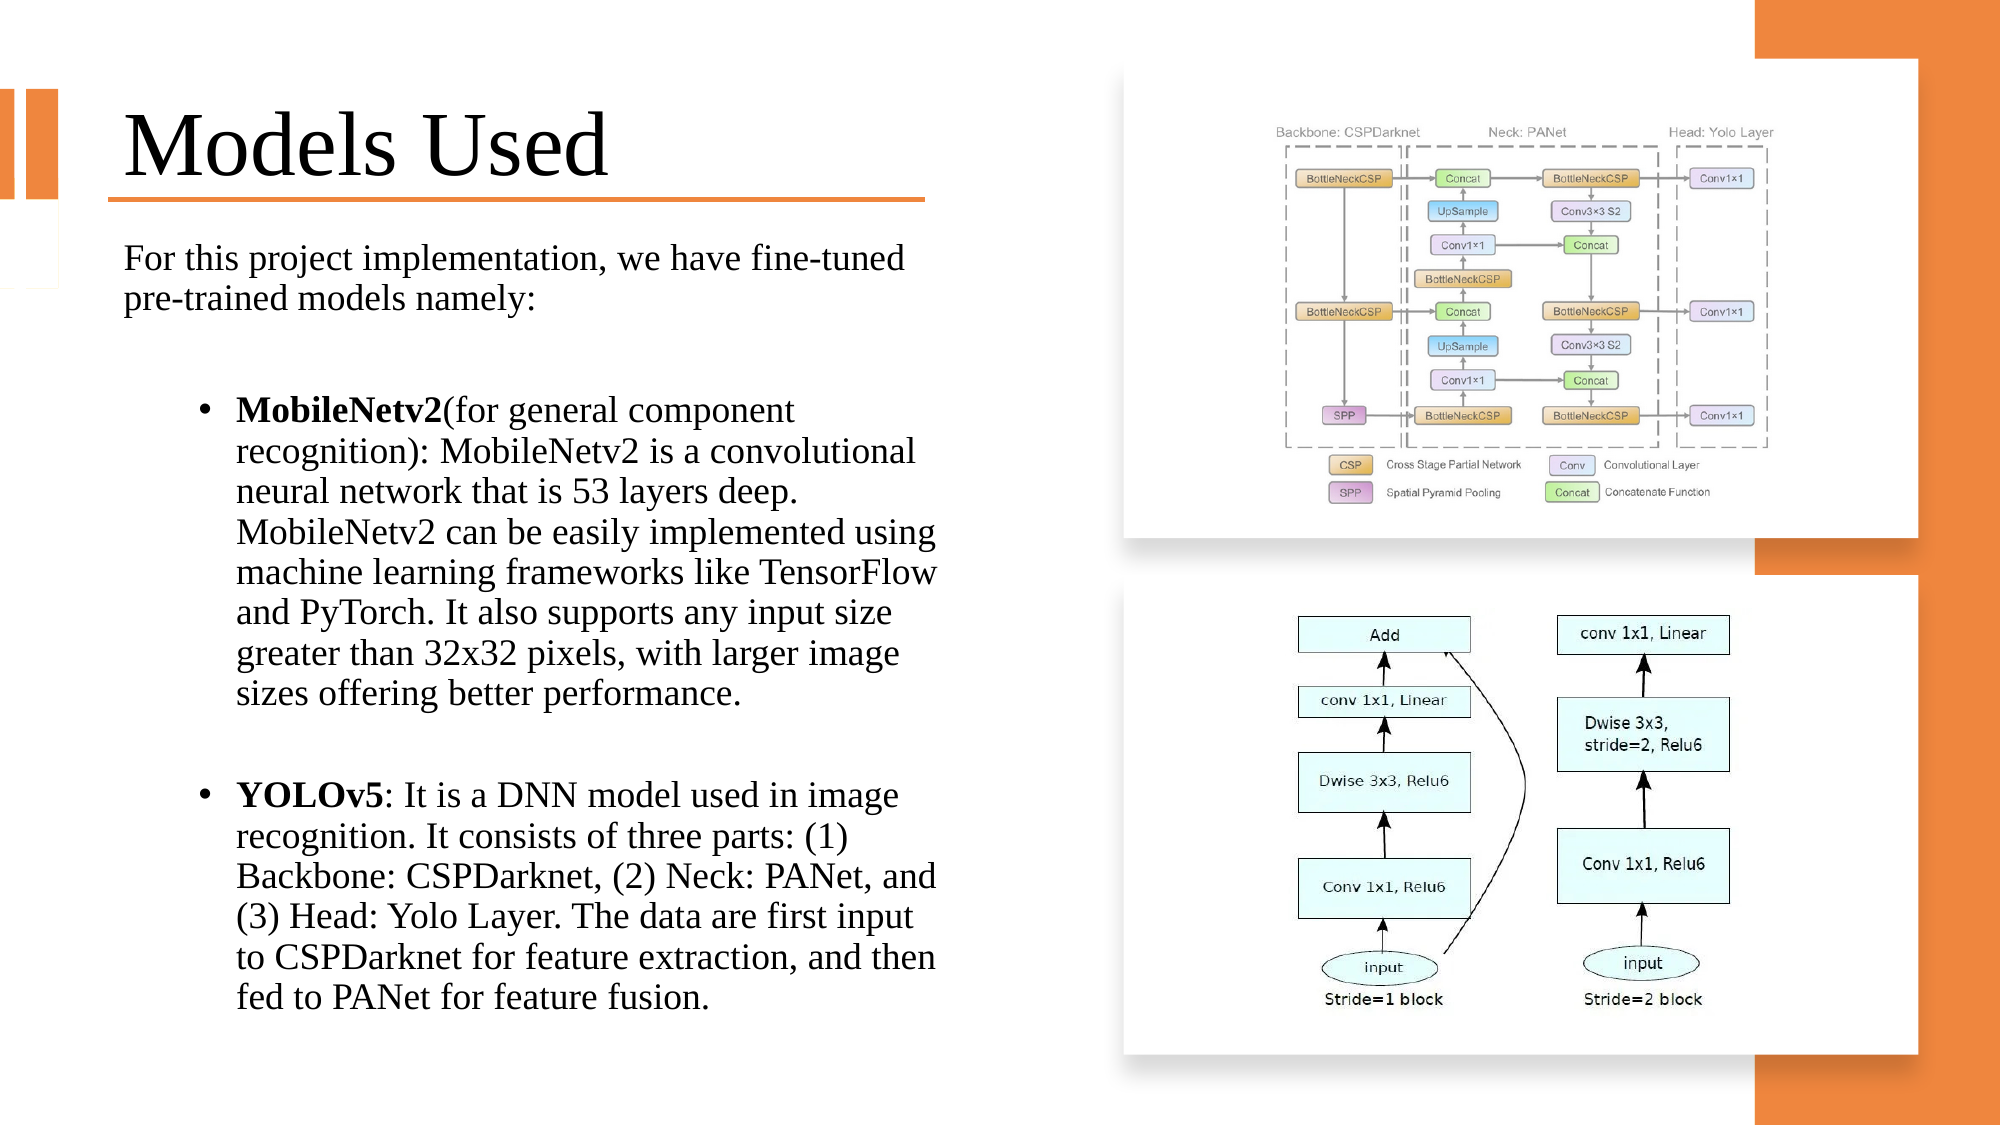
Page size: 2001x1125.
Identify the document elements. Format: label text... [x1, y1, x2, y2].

picture [1277, 608, 1767, 1022]
picture [1216, 95, 1829, 509]
text_box [0, 88, 15, 177]
text_box [25, 88, 59, 177]
text_box [1123, 58, 1919, 539]
list For this project implementation, we have fine-tuned pre-trained models namely: MobileNetv2(for general component recognition): MobileNetv2 is a convolutional neural network that is 53 layers deep. MobileNetv2 can be easily implemented using machine learning frameworks like TensorFlow and PyTorch. It also supports any input size greater than 32x32 pixels, with larger image sizes offering better performance. YOLOv5: It is a DNN model used in image recognition. It consists of three parts: (1) Backbone: CSPDarknet, (2) Neck: PANet, and (3) Head: Yolo Layer. The data are first input to CSPDarknet for feature extraction, and then fed to PANet for feature fusion. [108, 235, 963, 1021]
text_box [0, 0, 1754, 1125]
text_box [1123, 574, 1919, 1056]
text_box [0, 177, 59, 289]
text_box [1754, 0, 2000, 1125]
title Models Used [108, 58, 943, 234]
